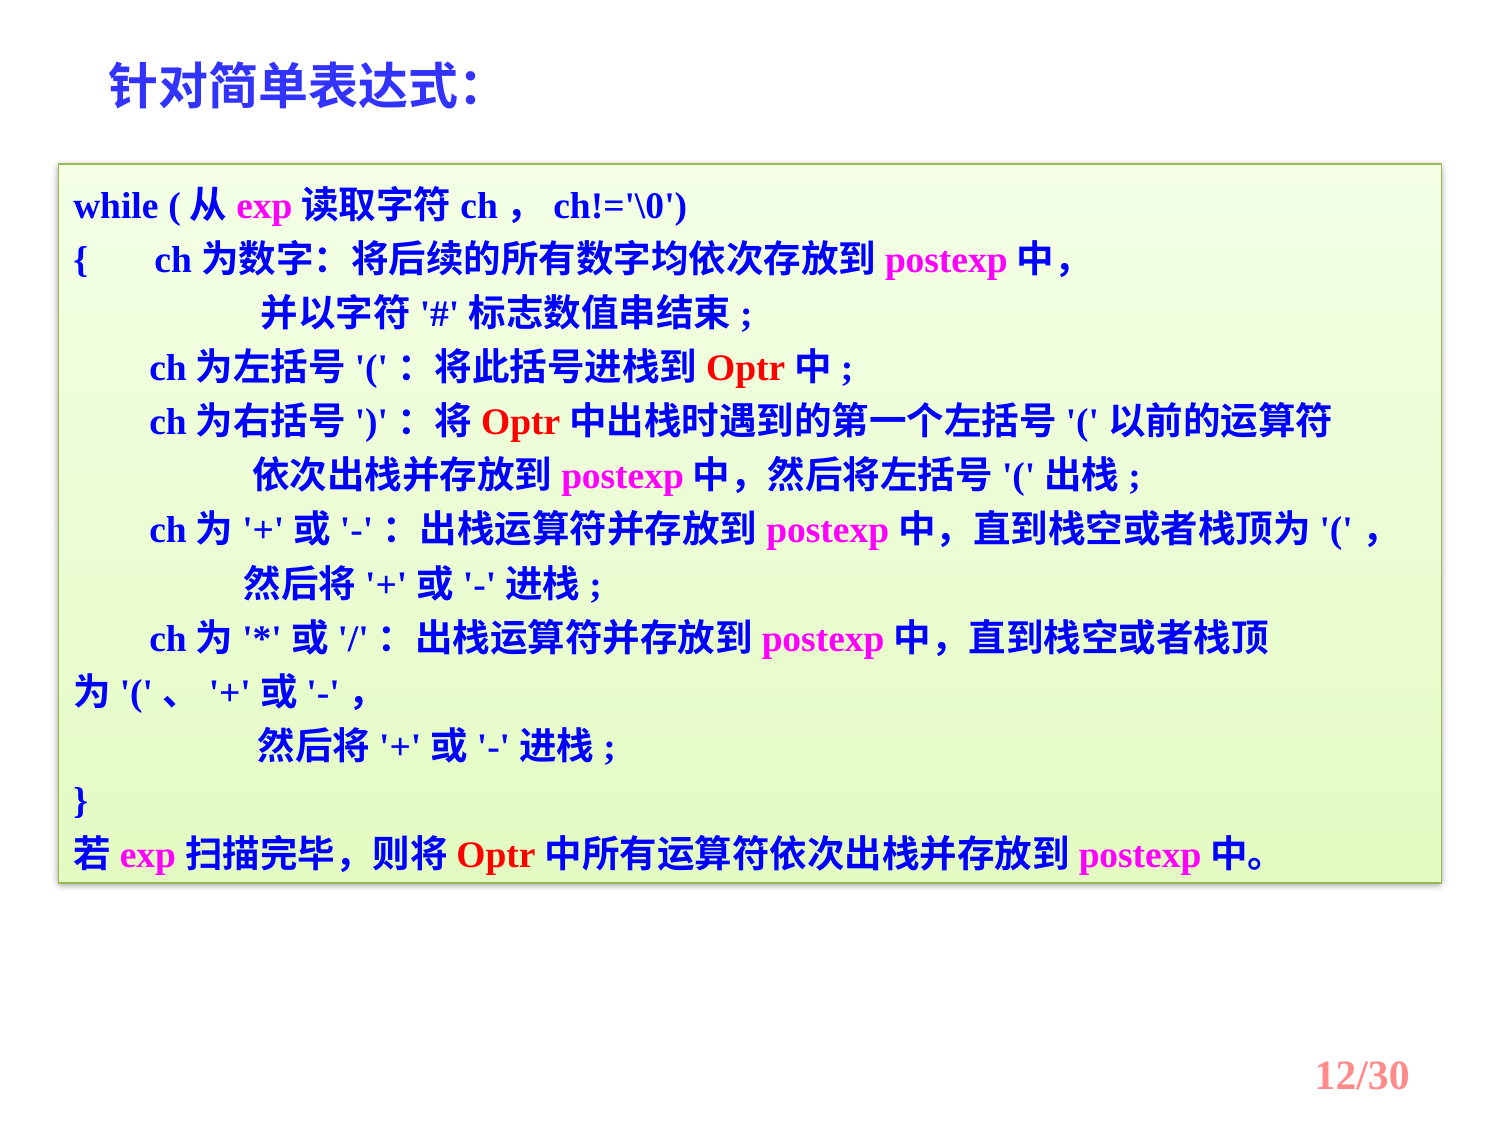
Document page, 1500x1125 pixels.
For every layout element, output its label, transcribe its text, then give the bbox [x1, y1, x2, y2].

text_box while (从exp读取字符ch，ch!='\0') { ch为数字：将后续的所有数字均依次存放到postexp中， 并以字符'#'标志数值串结束; ch为左括号'('：将此括号进栈到Optr中; ch为右括号')'：将Optr中出栈时遇到的第一个左括号'('以前的运算符 依次出栈并存放到postexp中，然后将左括号'('出栈; ch为'+'或'-'：出栈运算符并存放到postexp中，直到栈空或者栈顶为'('， 然后将'+'或'-'进栈; ch为'*'或'/'：出栈运算符并存放到postexp中，直到栈空或者栈顶为'('、'+'或'-'， 然后将'+'或'-'进栈; } 若exp扫描完毕，则将Optr中所有运算符依次出栈并存放到postexp中。 [58, 163, 1442, 884]
slide_number 12 [1074, 1042, 1425, 1103]
text_box 针对简单表达式： [93, 46, 598, 122]
